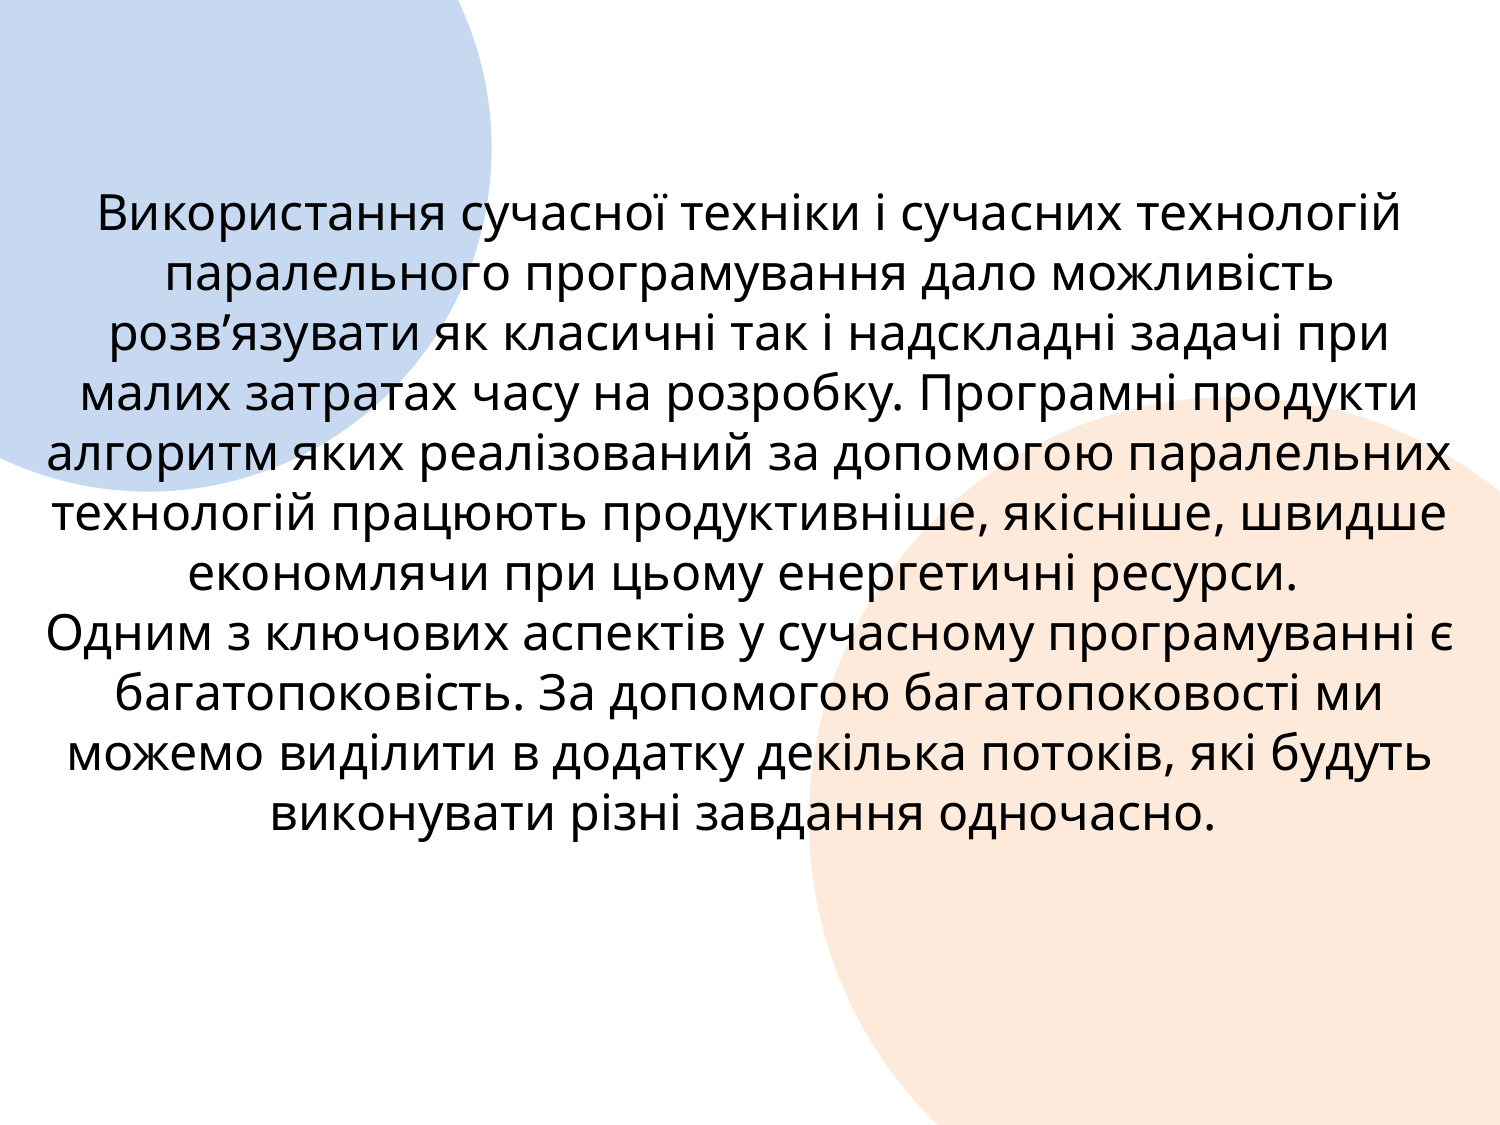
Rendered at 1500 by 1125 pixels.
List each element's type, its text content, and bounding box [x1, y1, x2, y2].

text_box Використання сучасної техніки і сучасних технологій паралельного програмування дало можливість розв’язувати як класичні так і надскладні задачі при малих затратах часу на розробку. Програмні продукти алгоритм яких реалізований за допомогою паралельних технологій працюють продуктивніше, якісніше, швидше економлячи при цьому енергетичні ресурси. Одним з ключових аспектів у сучасному програмуванні є багатопоковість. За допомогою багатопоковості ми можемо виділити в додатку декілька потоків, які будуть виконувати різні завдання одночасно. [24, 173, 1476, 849]
text_box [807, 471, 1500, 1125]
text_box [0, 0, 494, 471]
